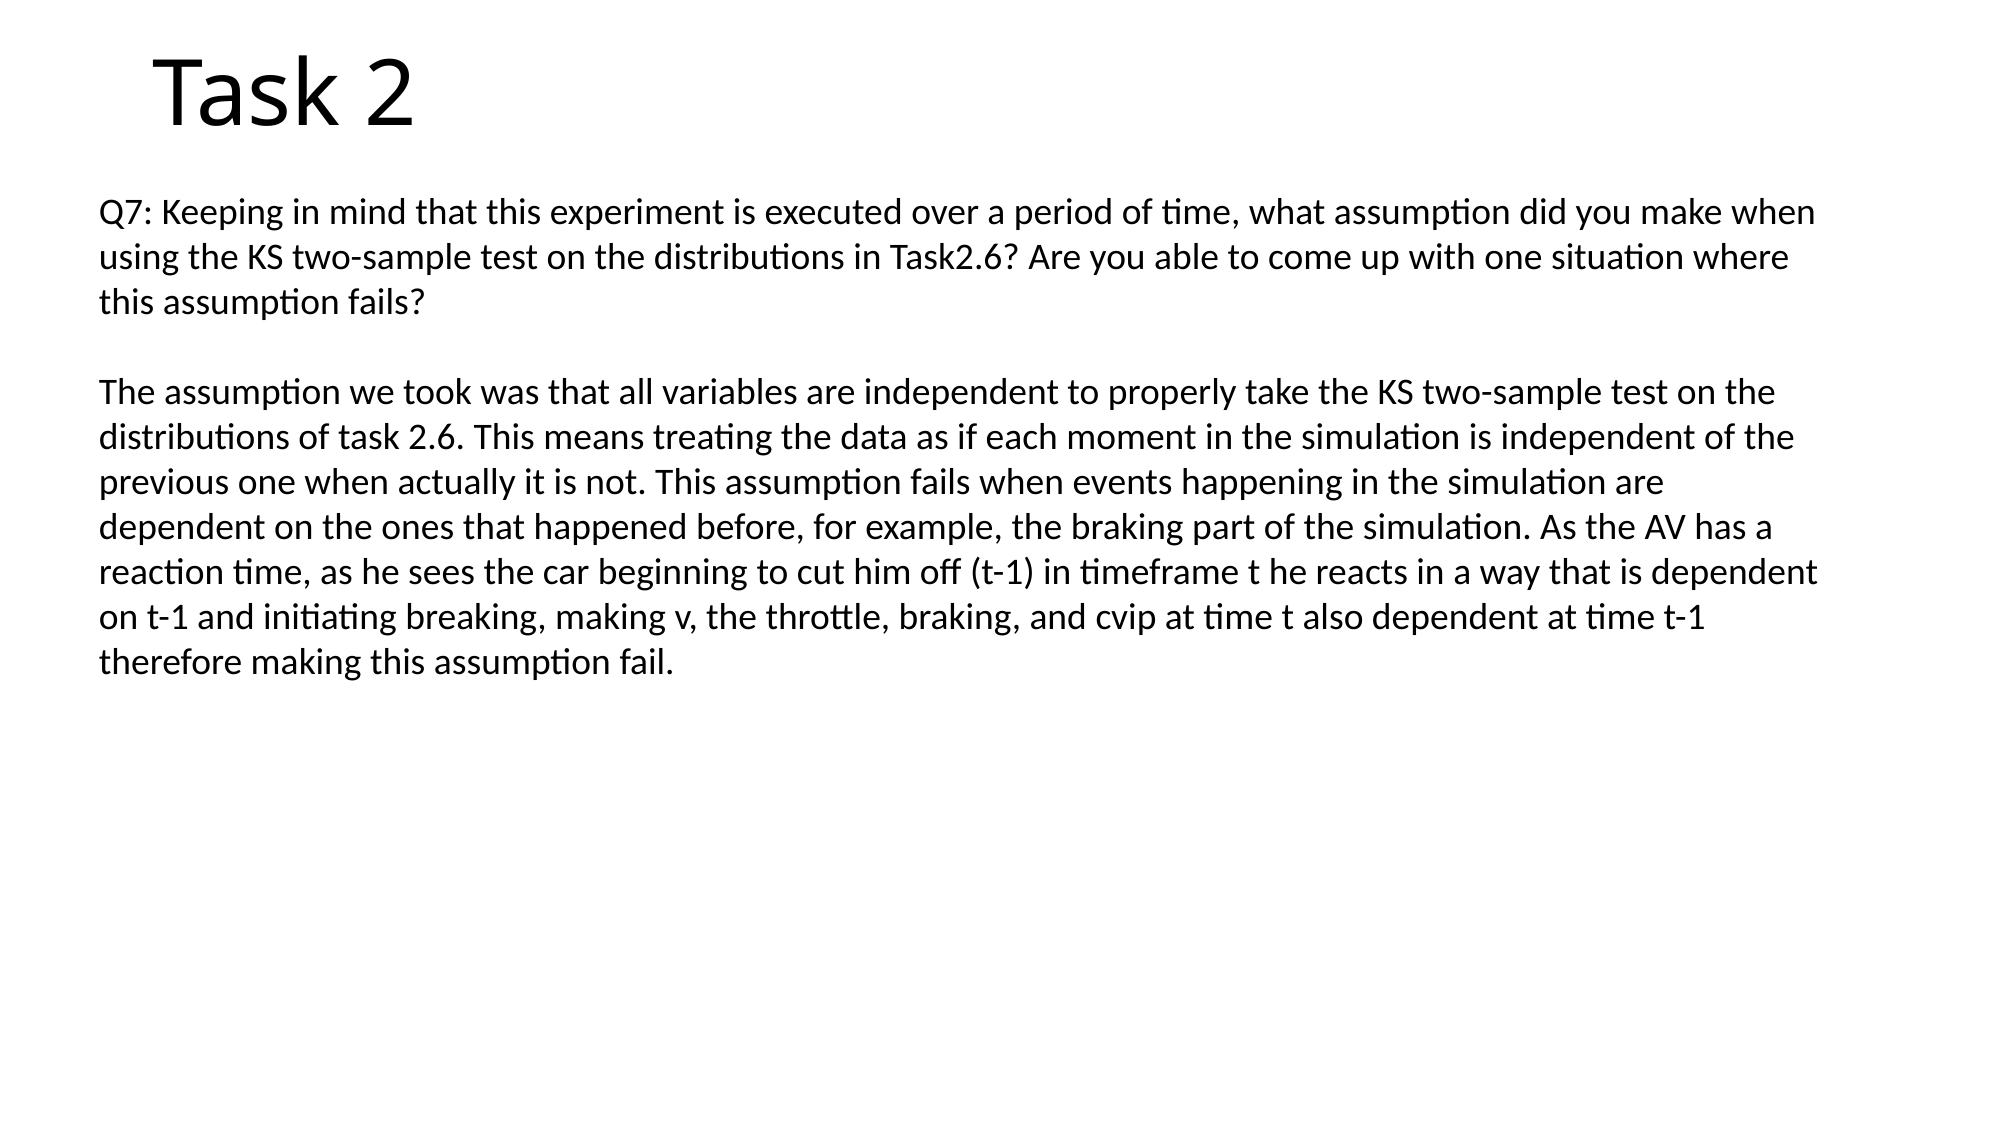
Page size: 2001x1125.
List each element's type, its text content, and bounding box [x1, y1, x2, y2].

title Task 2 [137, 10, 1863, 180]
text_box Q7: Keeping in mind that this experiment is executed over a period of time, what assumption did you make when using the KS two-sample test on the distributions in Task2.6? Are you able to come up with one situation where this assumption fails? The assumption we took was that all variables are independent to properly take the KS two-sample test on the distributions of task 2.6. This means treating the data as if each moment in the simulation is independent of the previous one when actually it is not. This assumption fails when events happening in the simulation are dependent on the ones that happened before, for example, the braking part of the simulation. As the AV has a reaction time, as he sees the car beginning to cut him off (t-1) in timeframe t he reacts in a way that is dependent on t-1 and initiating breaking, making v, the throttle, braking, and cvip at time t also dependent at time t-1 therefore making this assumption fail. [84, 179, 1843, 870]
